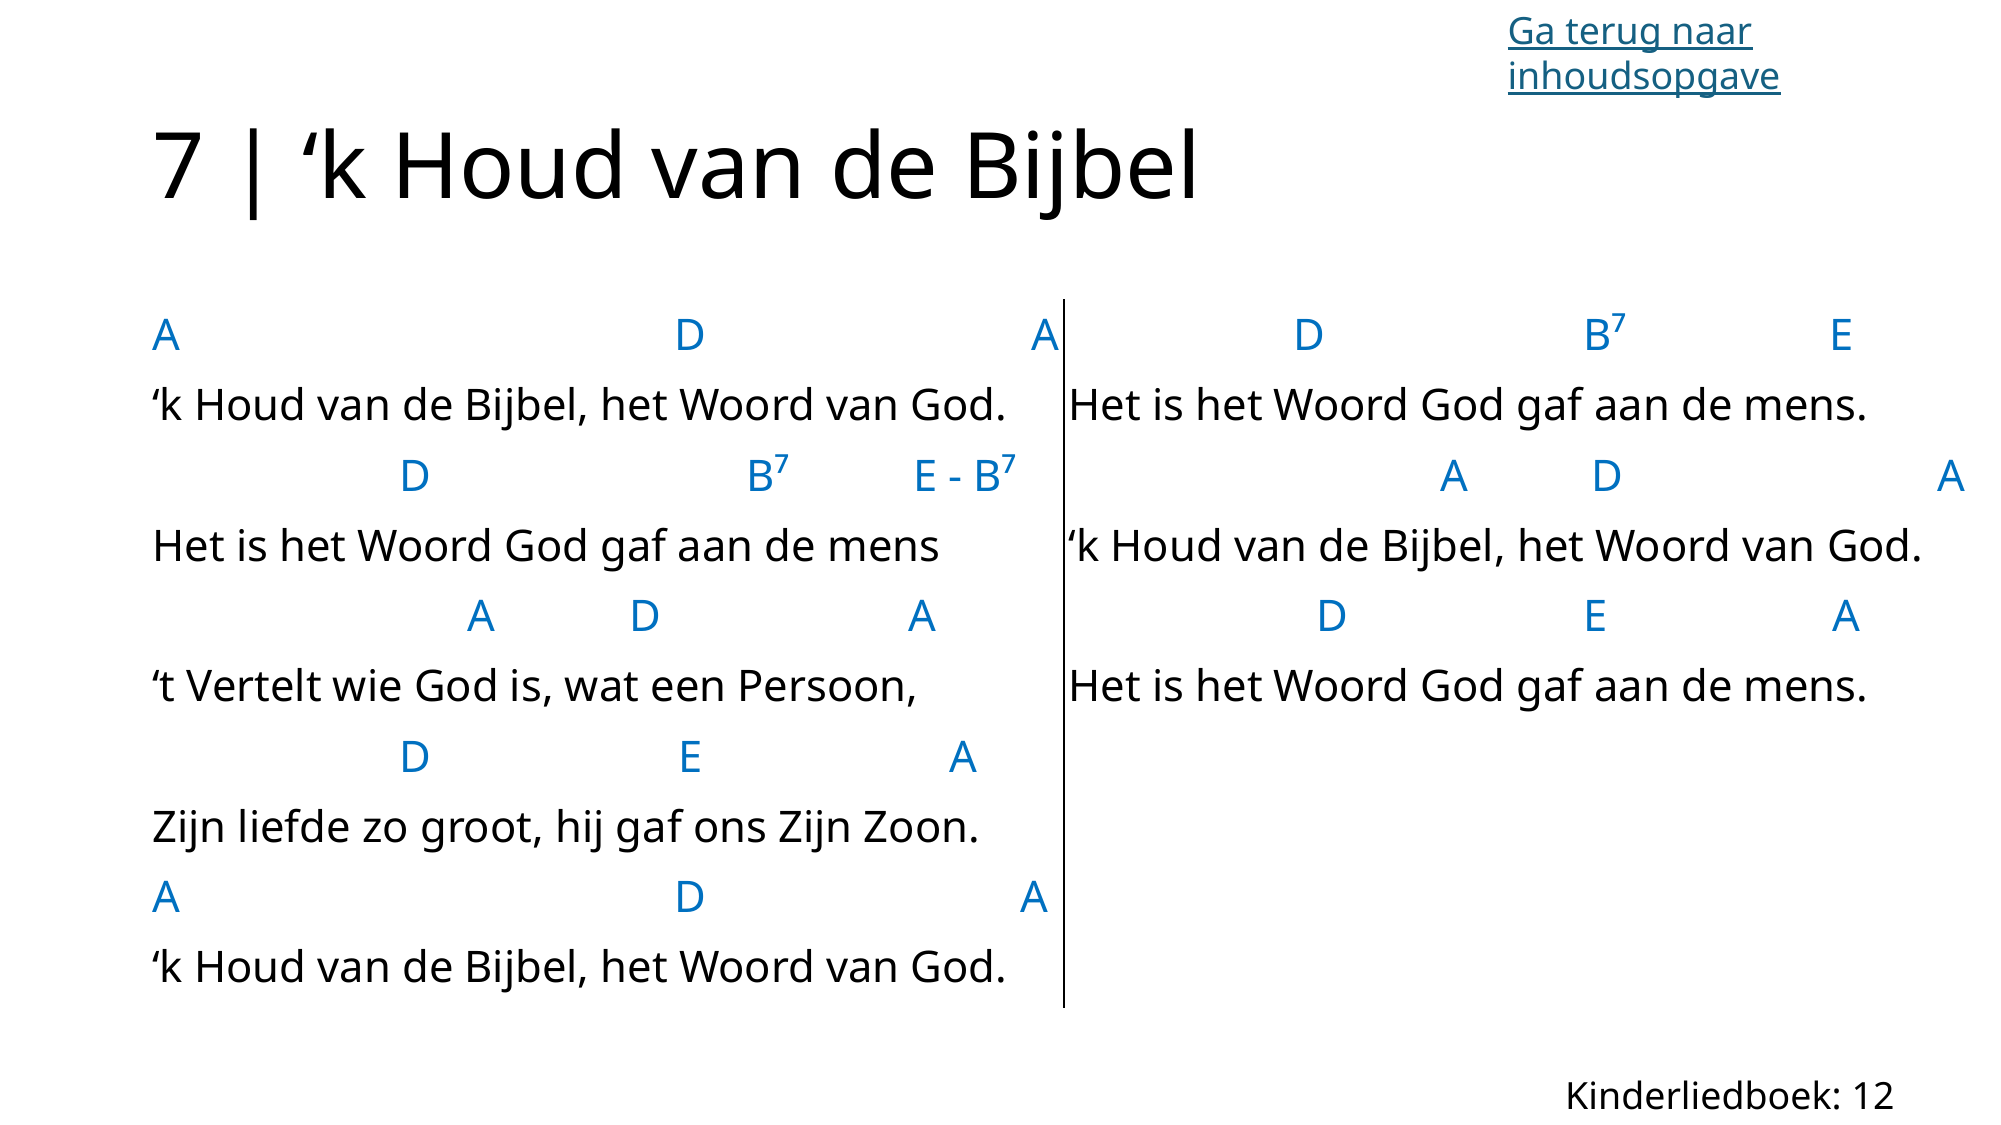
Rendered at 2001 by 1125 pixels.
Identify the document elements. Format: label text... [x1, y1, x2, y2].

list A D A ‘k Houd van de Bijbel, het Woord van God. D B⁷ E - B⁷ Het is het Woord God gaf aan de mens A D A ‘t Vertelt wie God is, wat een Persoon, D E A Zijn liefde zo groot, hij gaf ons Zijn Zoon. A D A ‘k Houd van de Bijbel, het Woord van God. D B⁷ E Het is het Woord God gaf aan de mens. A D A ‘k Houd van de Bijbel, het Woord van God. D E A Het is het Woord God gaf aan de mens. [137, 299, 1063, 1009]
text_box Ga terug naar inhoudsopgave [1492, 0, 2000, 104]
list A D A ‘k Houd van de Bijbel, het Woord van God. D B⁷ E - B⁷ Het is het Woord God gaf aan de mens A D A ‘t Vertelt wie God is, wat een Persoon, D E A Zijn liefde zo groot, hij gaf ons Zijn Zoon. A D A ‘k Houd van de Bijbel, het Woord van God. D B⁷ E Het is het Woord God gaf aan de mens. A D A ‘k Houd van de Bijbel, het Woord van God. D E A Het is het Woord God gaf aan de mens. [1065, 299, 2000, 1009]
text_box Kinderliedboek: 12 [1550, 1064, 2000, 1125]
title 7 | ‘k Houd van de Bijbel [137, 59, 1863, 278]
